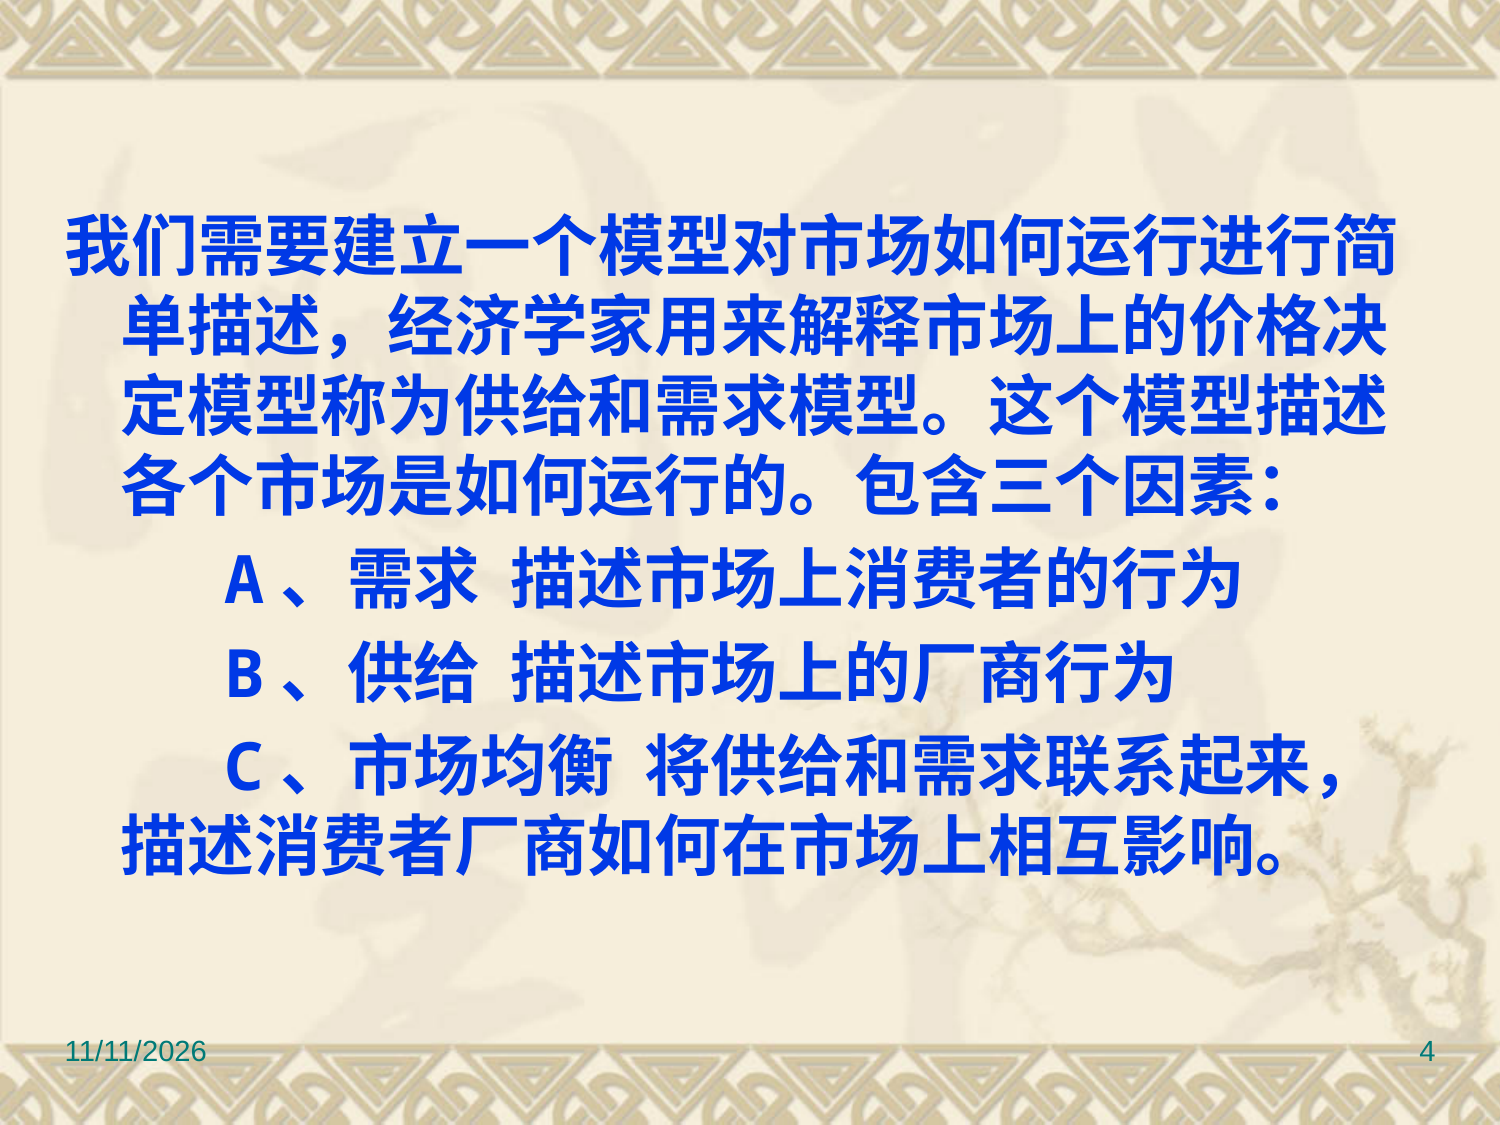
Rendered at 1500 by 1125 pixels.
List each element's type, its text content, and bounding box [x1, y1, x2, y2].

slide_number 4 [1074, 1024, 1451, 1103]
picture [0, 0, 1500, 1125]
list 我们需要建立一个模型对市场如何运行进行简单描述，经济学家用来解释市场上的价格决定模型称为供给和需求模型。这个模型描述各个市场是如何运行的。包含三个因素： A、需求 描述市场上消费者的行为 B、供给 描述市场上的厂商行为 C、市场均衡 将供给和需求联系起来，描述消费者厂商如何在市场上相互影响。 [49, 196, 1451, 1001]
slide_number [49, 1024, 426, 1103]
